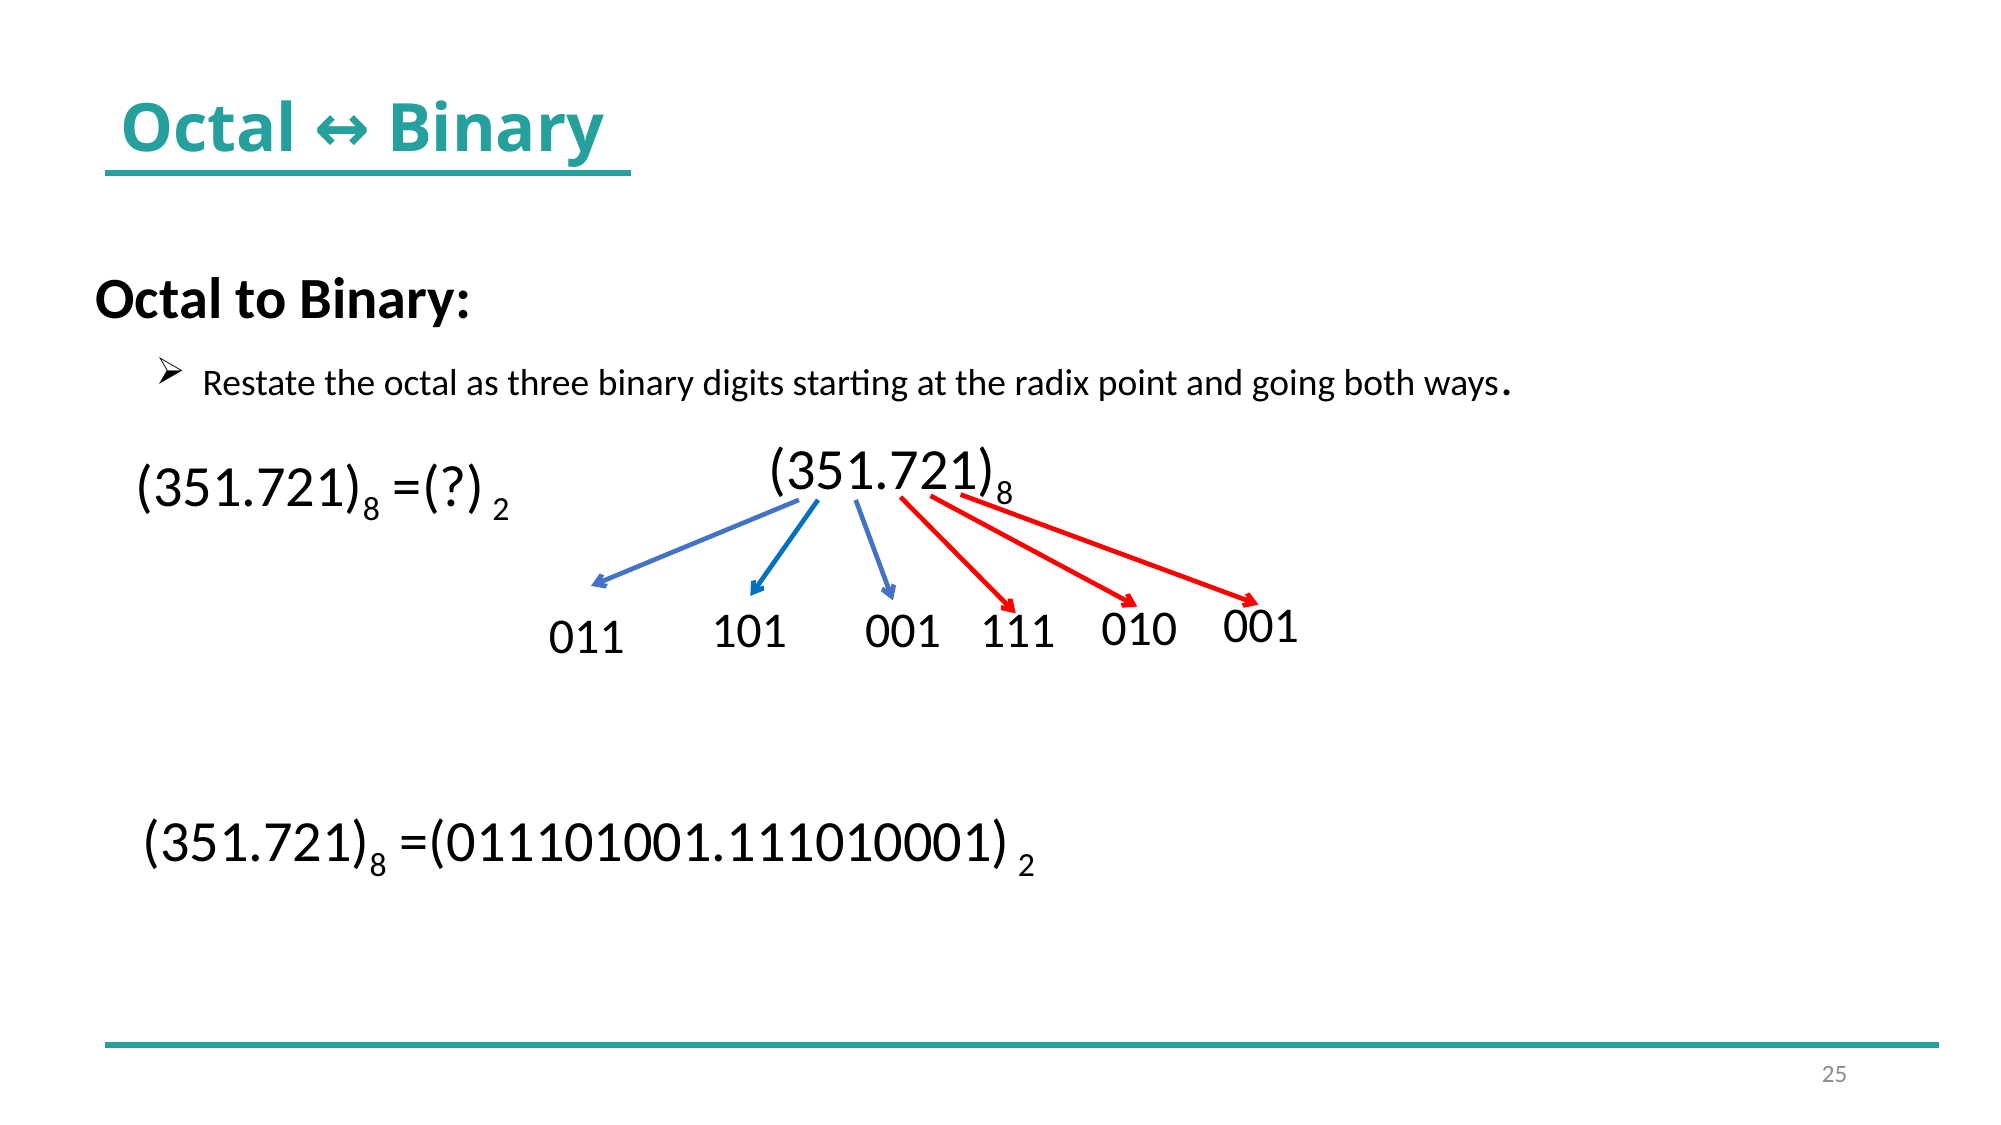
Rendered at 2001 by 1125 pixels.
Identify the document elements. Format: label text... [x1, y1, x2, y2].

text_box 001 [1208, 585, 1322, 661]
text_box Restate the octal as three binary digits starting at the radix point and going both ways. [141, 338, 1919, 414]
text_box (351.721)8 =(?) 2 [120, 440, 598, 535]
text_box Octal ↔ Binary [105, 76, 1235, 172]
text_box 111 [965, 607, 1079, 666]
text_box 010 [1086, 605, 1201, 663]
text_box 001 [850, 590, 964, 666]
slide_number 25 [1412, 1045, 1863, 1103]
text_box (351.721)8 [754, 424, 1041, 519]
text_box Octal to Binary: [80, 252, 501, 338]
text_box 011 [534, 595, 648, 671]
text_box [590, 499, 750, 586]
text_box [855, 499, 893, 601]
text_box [960, 494, 1259, 605]
text_box 101 [696, 590, 810, 666]
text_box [930, 495, 1138, 607]
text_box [750, 499, 818, 597]
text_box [900, 496, 1016, 614]
text_box (351.721)8 =(011101001.111010001) 2 [127, 795, 1113, 891]
